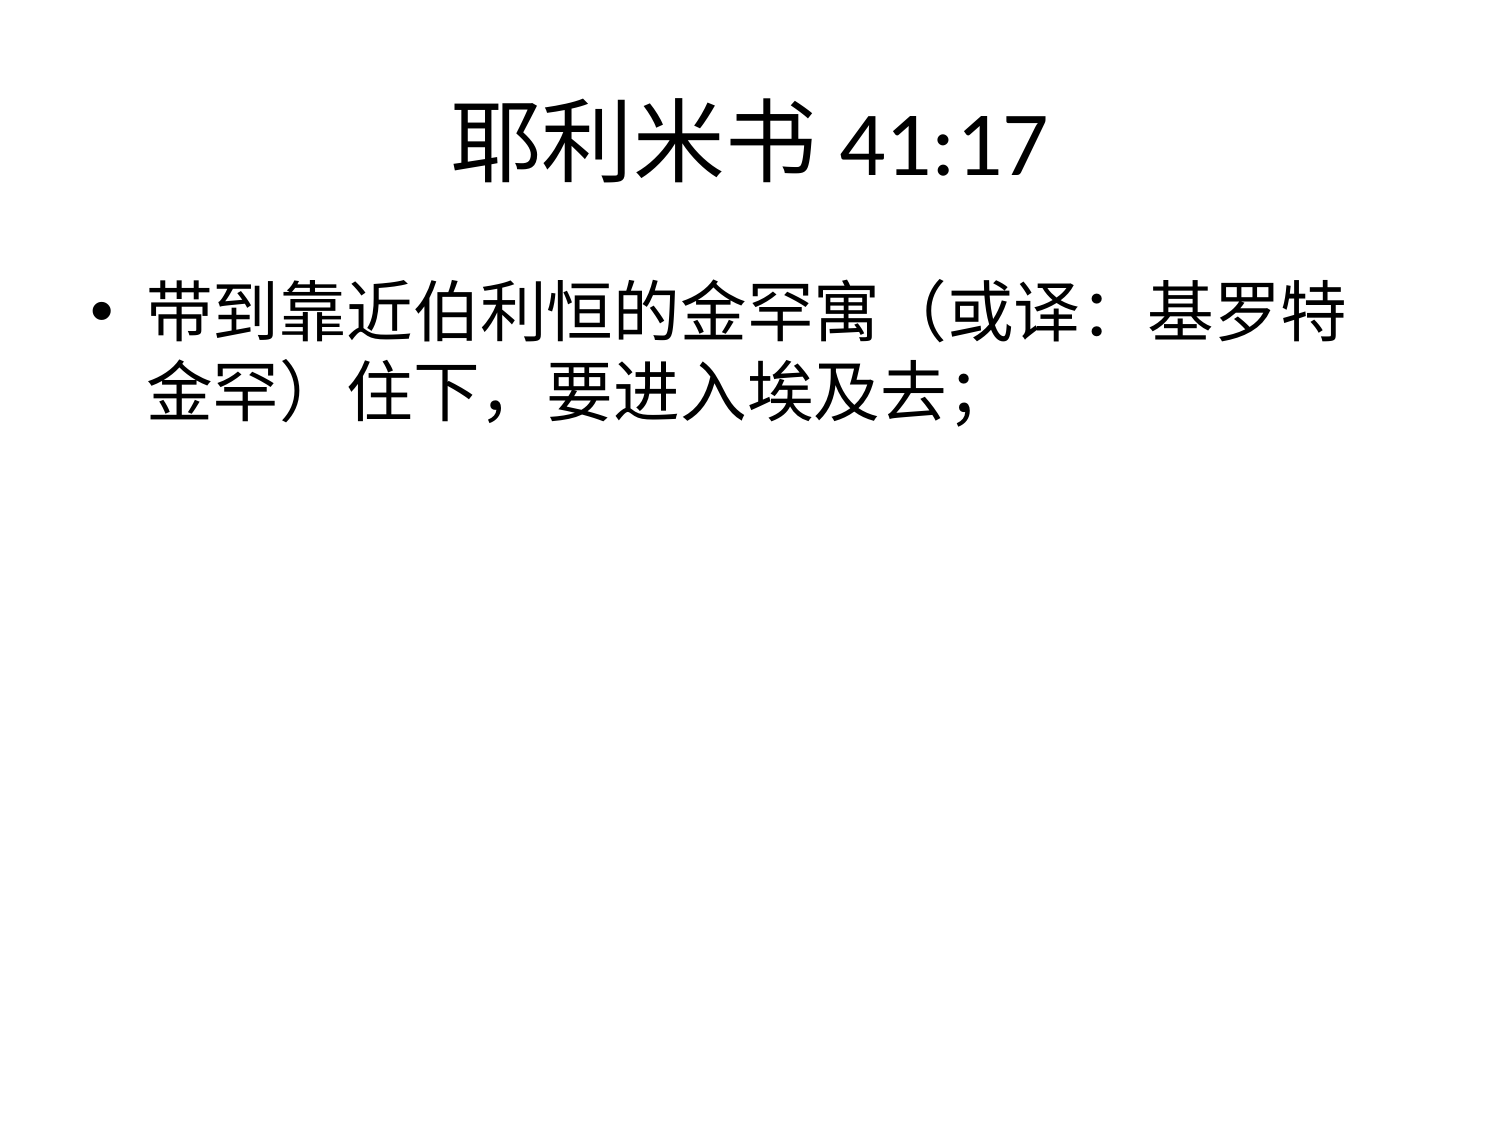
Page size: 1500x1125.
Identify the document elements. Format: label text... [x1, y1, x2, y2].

list 带到靠近伯利恒的金罕寓（或译：基罗特金罕）住下，要进入埃及去； [75, 262, 1425, 1005]
title 耶利米书41:17 [75, 45, 1425, 233]
